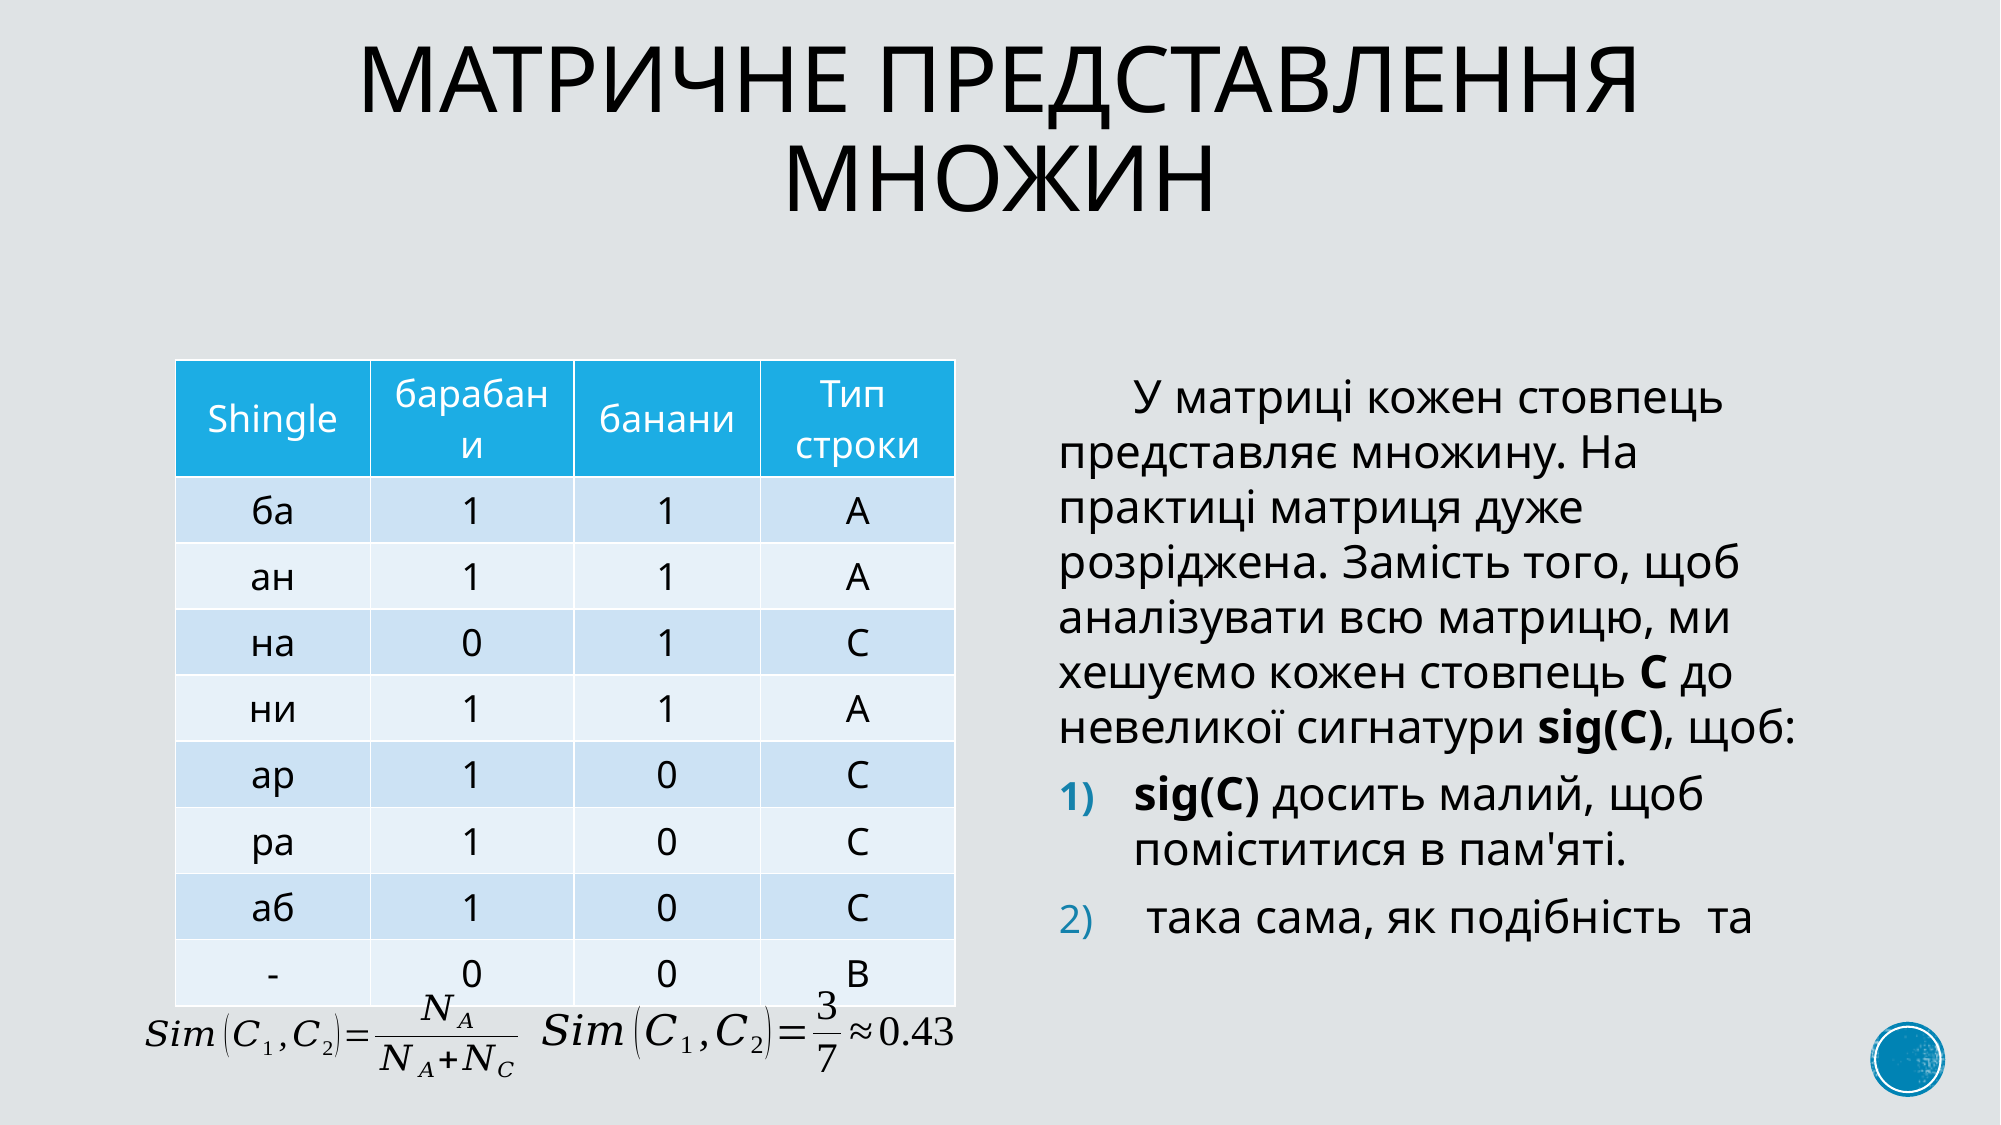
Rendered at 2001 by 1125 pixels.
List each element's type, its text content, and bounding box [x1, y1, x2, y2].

table_cell 1 [575, 610, 760, 674]
table_cell A [761, 478, 954, 542]
table_cell C [761, 610, 954, 674]
table_cell C [761, 808, 954, 873]
table_cell 1 [371, 676, 573, 740]
table_cell 1 [575, 676, 760, 740]
table_header Shingle [176, 361, 370, 476]
table_cell 1 [371, 478, 573, 542]
table_cell 0 [371, 610, 573, 674]
table_cell 0 [575, 742, 760, 807]
table_cell 1 [371, 808, 573, 873]
table_cell ар [176, 742, 370, 807]
table_cell ни [176, 676, 370, 740]
table_cell аб [176, 874, 370, 939]
table_header барабани [371, 361, 573, 476]
title Матричне представлення множин [175, 0, 1826, 264]
table_cell 0 [575, 808, 760, 873]
table_cell B [761, 940, 954, 1005]
table_cell 1 [371, 742, 573, 807]
table_cell A [761, 544, 954, 608]
table_cell C [761, 874, 954, 939]
table_cell 0 [371, 940, 573, 1005]
table_cell 1 [575, 478, 760, 542]
table_cell ра [176, 808, 370, 873]
table_cell C [761, 742, 954, 807]
table_cell 1 [371, 544, 573, 608]
table_cell на [176, 610, 370, 674]
table_cell ан [176, 544, 370, 608]
table_cell 1 [575, 544, 760, 608]
table_cell A [761, 676, 954, 740]
table_cell - [176, 940, 370, 1005]
table_cell 0 [575, 940, 760, 1005]
table_header банани [575, 361, 760, 476]
table_cell 1 [371, 874, 573, 939]
table_header Тип строки [761, 361, 954, 476]
table_cell ба [176, 478, 370, 542]
table_cell 0 [575, 874, 760, 939]
